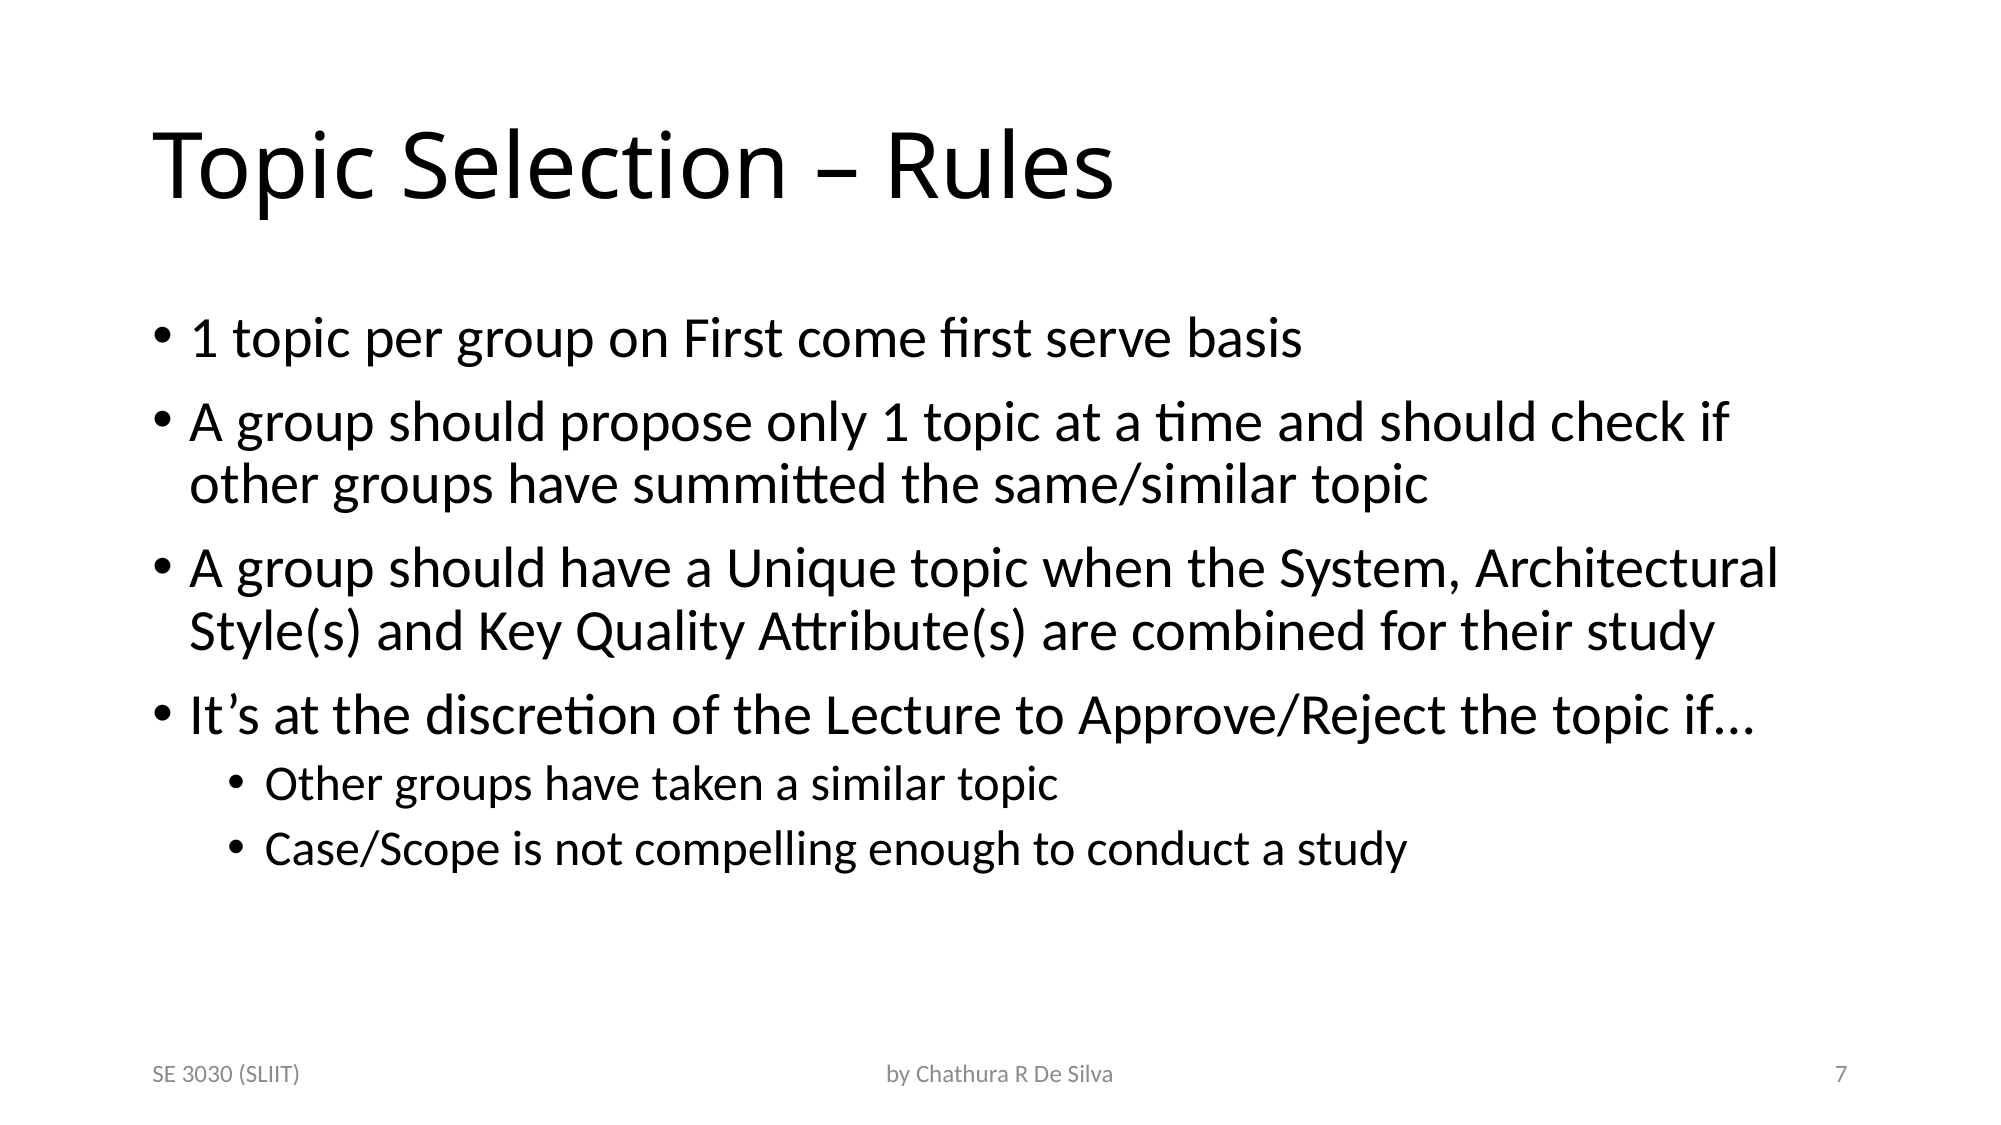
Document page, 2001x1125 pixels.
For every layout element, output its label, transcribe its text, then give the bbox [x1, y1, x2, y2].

title Topic Selection – Rules [137, 59, 1863, 278]
footer by Chathura R De Silva [662, 1042, 1338, 1103]
slide_number SE 3030 (SLIIT) [137, 1042, 588, 1103]
slide_number 7 [1412, 1042, 1863, 1103]
list 1 topic per group on First come first serve basis A group should propose only 1 topic at a time and should check if other groups have summitted the same/similar topic A group should have a Unique topic when the System, Architectural Style(s) and Key Quality Attribute(s) are combined for their study It’s at the discretion of the Lecture to Approve/Reject the topic if… Other groups have taken a similar topic Case/Scope is not compelling enough to conduct a study [137, 299, 1863, 1014]
